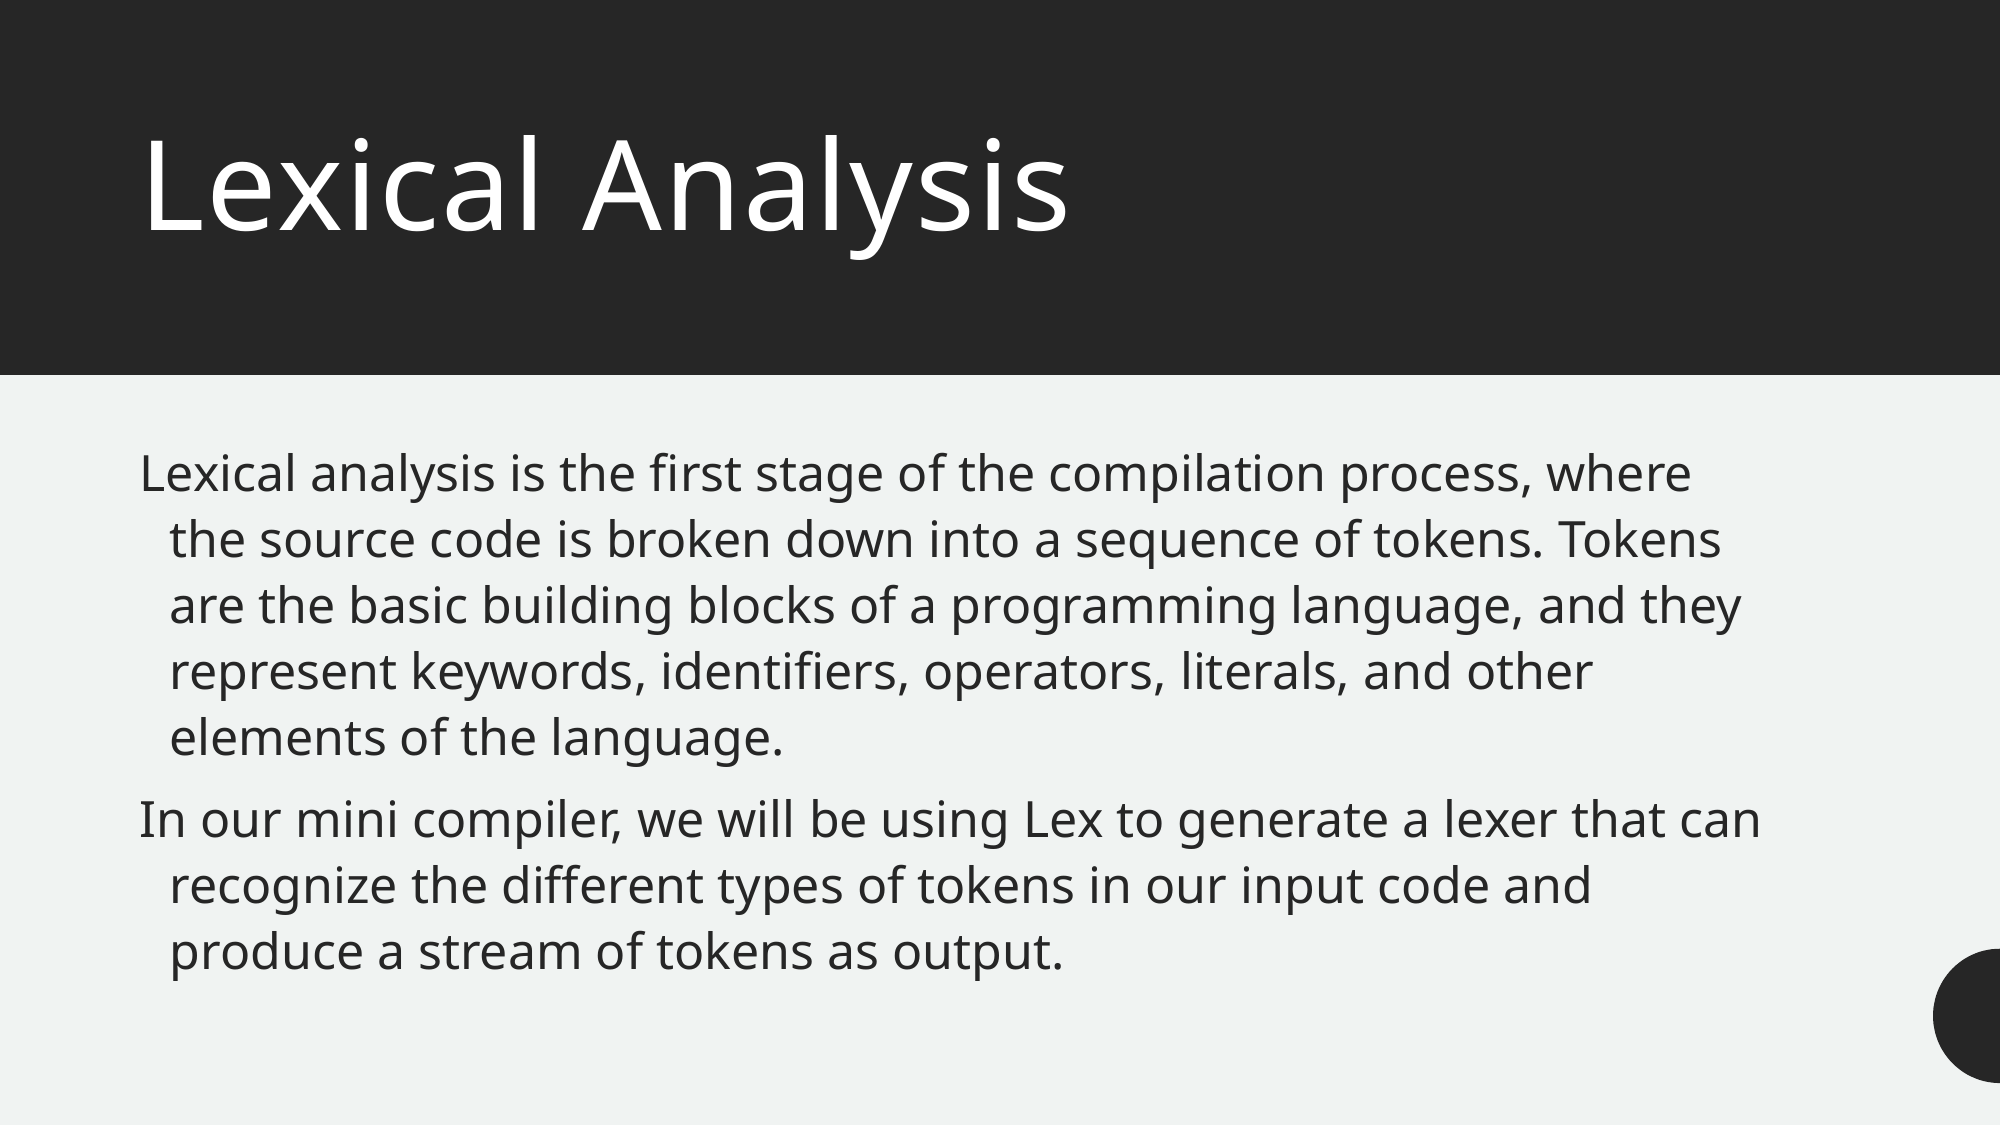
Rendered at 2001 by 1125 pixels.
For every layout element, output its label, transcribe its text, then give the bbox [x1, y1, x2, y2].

text_box [0, 376, 2000, 1125]
text_box [0, 0, 2000, 376]
title Lexical Analysis [124, 62, 1875, 318]
list Lexical analysis is the first stage of the compilation process, where the source code is broken down into a sequence of tokens. Tokens are the basic building blocks of a programming language, and they represent keywords, identifiers, operators, literals, and other elements of the language. In our mini compiler, we will be using Lex to generate a lexer that can recognize the different types of tokens in our input code and produce a stream of tokens as output. [124, 427, 1793, 1063]
text_box [1933, 948, 2000, 1084]
